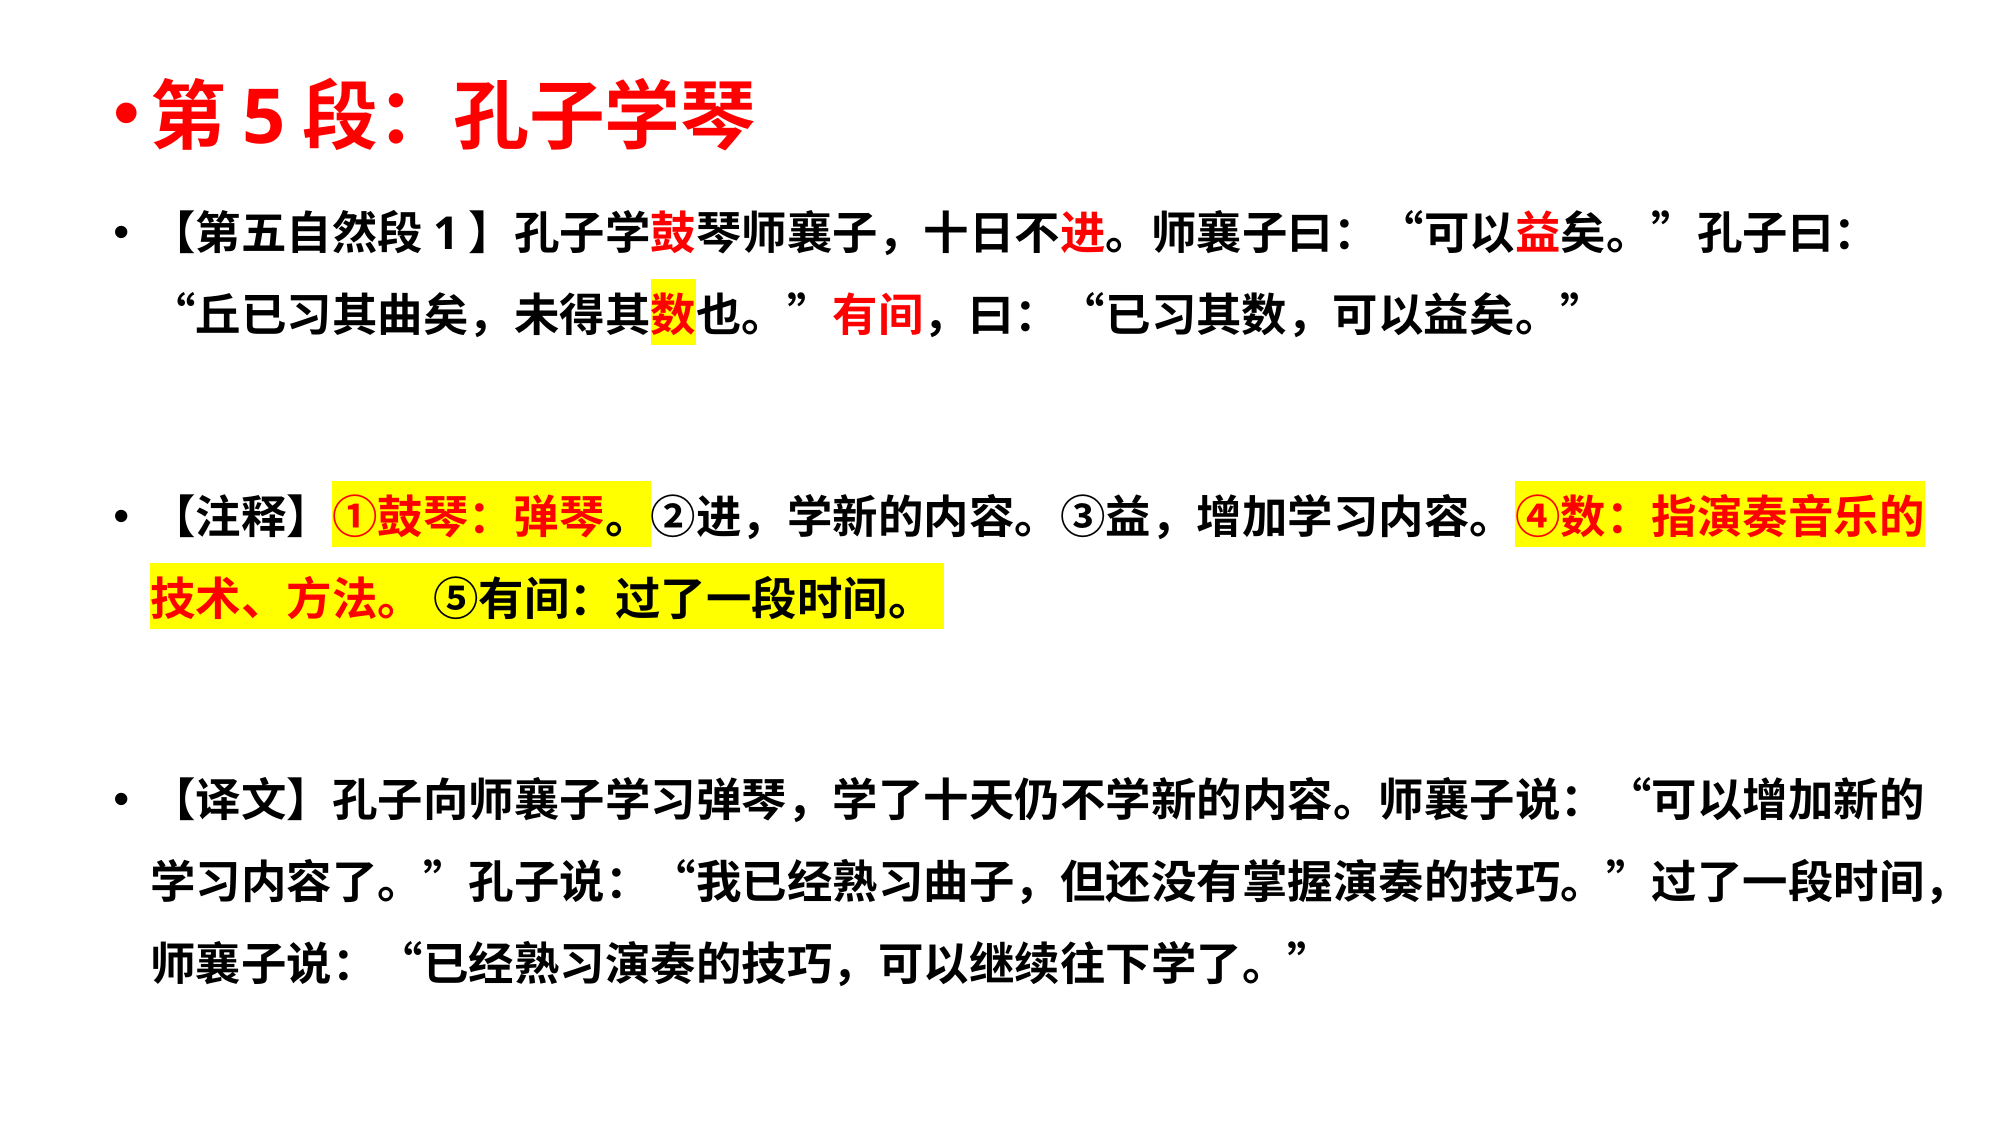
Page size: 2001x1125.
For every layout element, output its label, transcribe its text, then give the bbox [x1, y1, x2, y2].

list 第5段：孔子学琴 【第五自然段1】孔子学鼓琴师襄子，十日不进。师襄子曰：“可以益矣。”孔子曰：“丘已习其曲矣，未得其数也。”有间，曰：“已习其数，可以益矣。” 【注释】①鼓琴：弹琴。②进，学新的内容。③益，增加学习内容。④数：指演奏音乐的技术、方法。 ⑤有间：过了一段时间。 【译文】孔子向师襄子学习弹琴，学了十天仍不学新的内容。师襄子说：“可以增加新的学习内容了。”孔子说：“我已经熟习曲子，但还没有掌握演奏的技巧。”过了一段时间，师襄子说：“已经熟习演奏的技巧，可以继续往下学了。” [98, 78, 1940, 1002]
